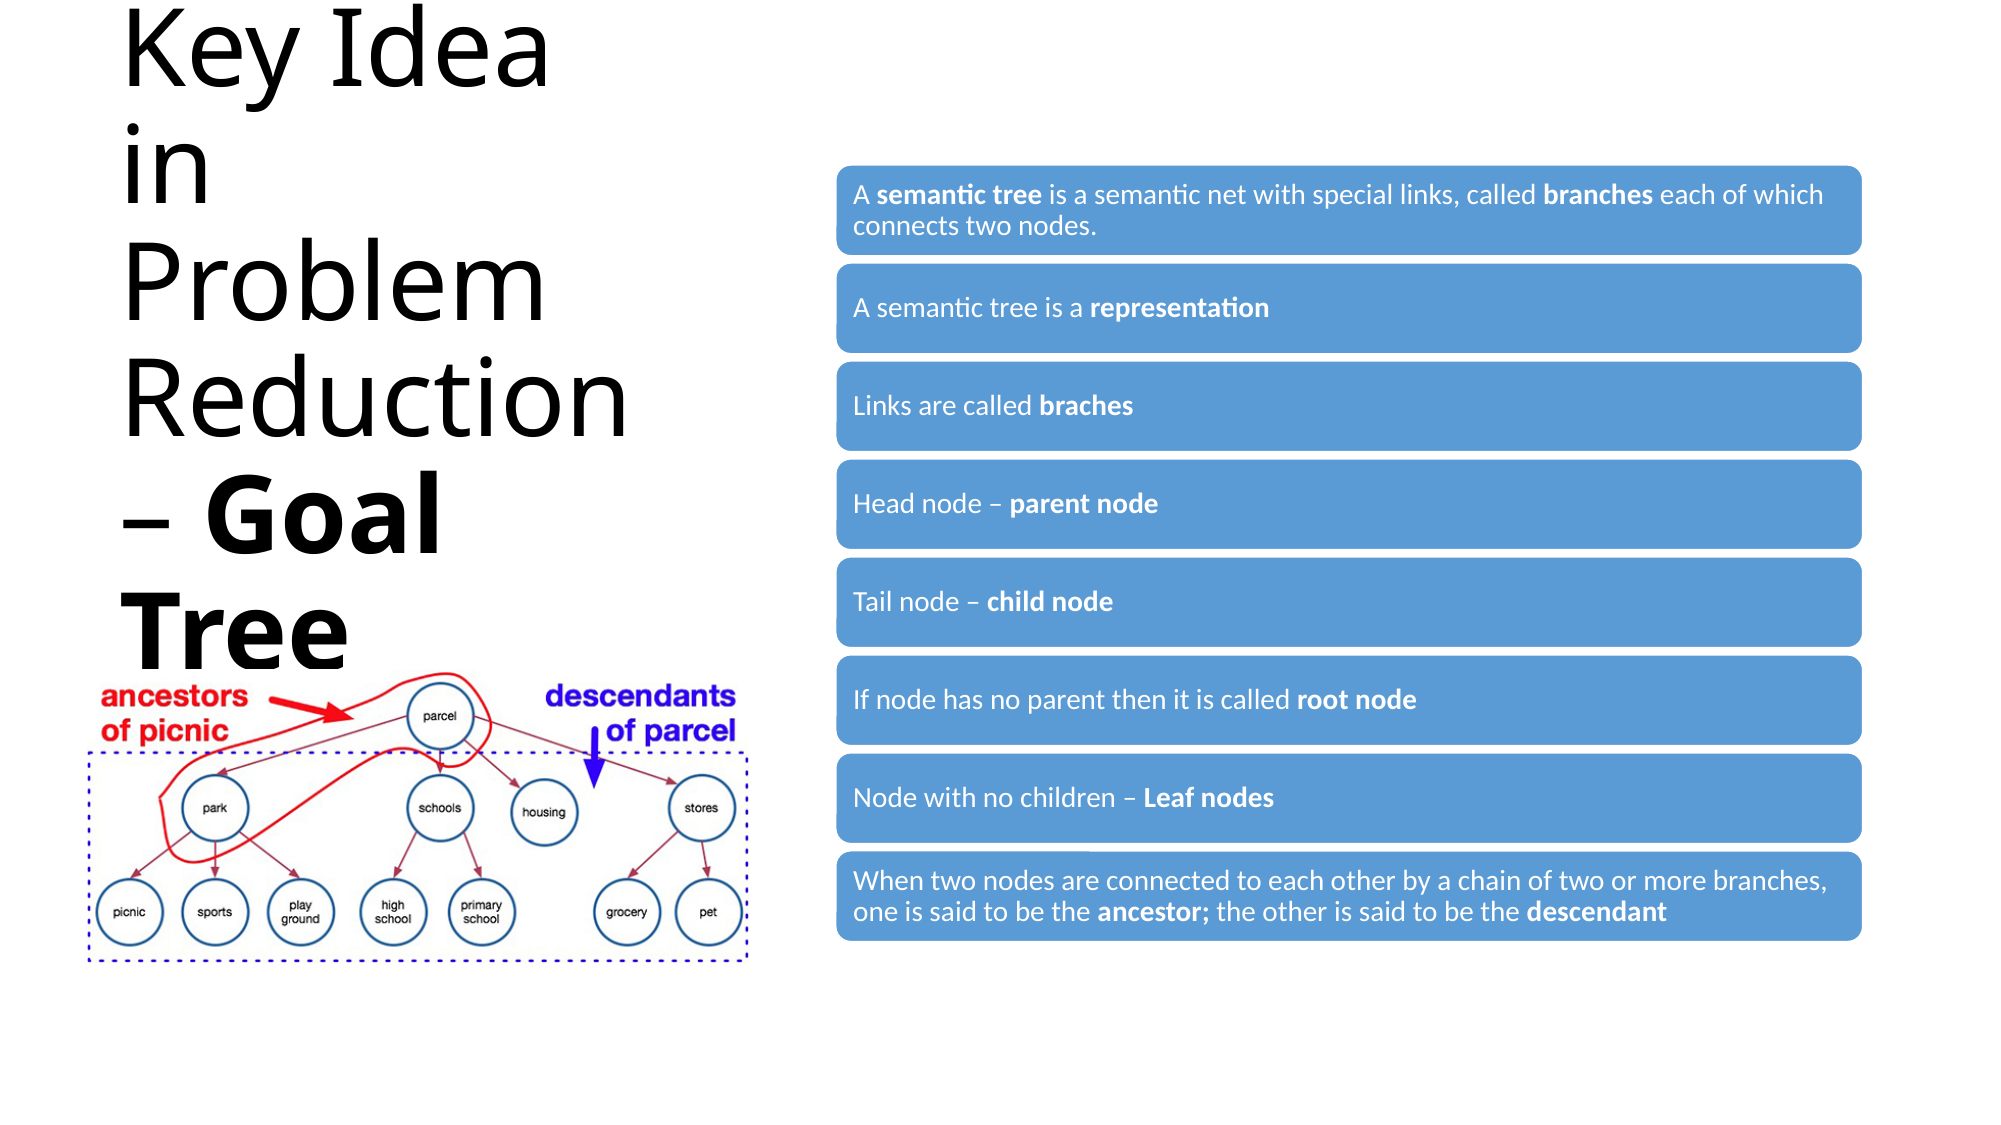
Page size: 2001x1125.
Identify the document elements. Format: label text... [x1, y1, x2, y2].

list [835, 101, 1863, 1005]
picture [86, 669, 749, 963]
title Key Idea in Problem Reduction – Goal Tree [104, 0, 659, 669]
